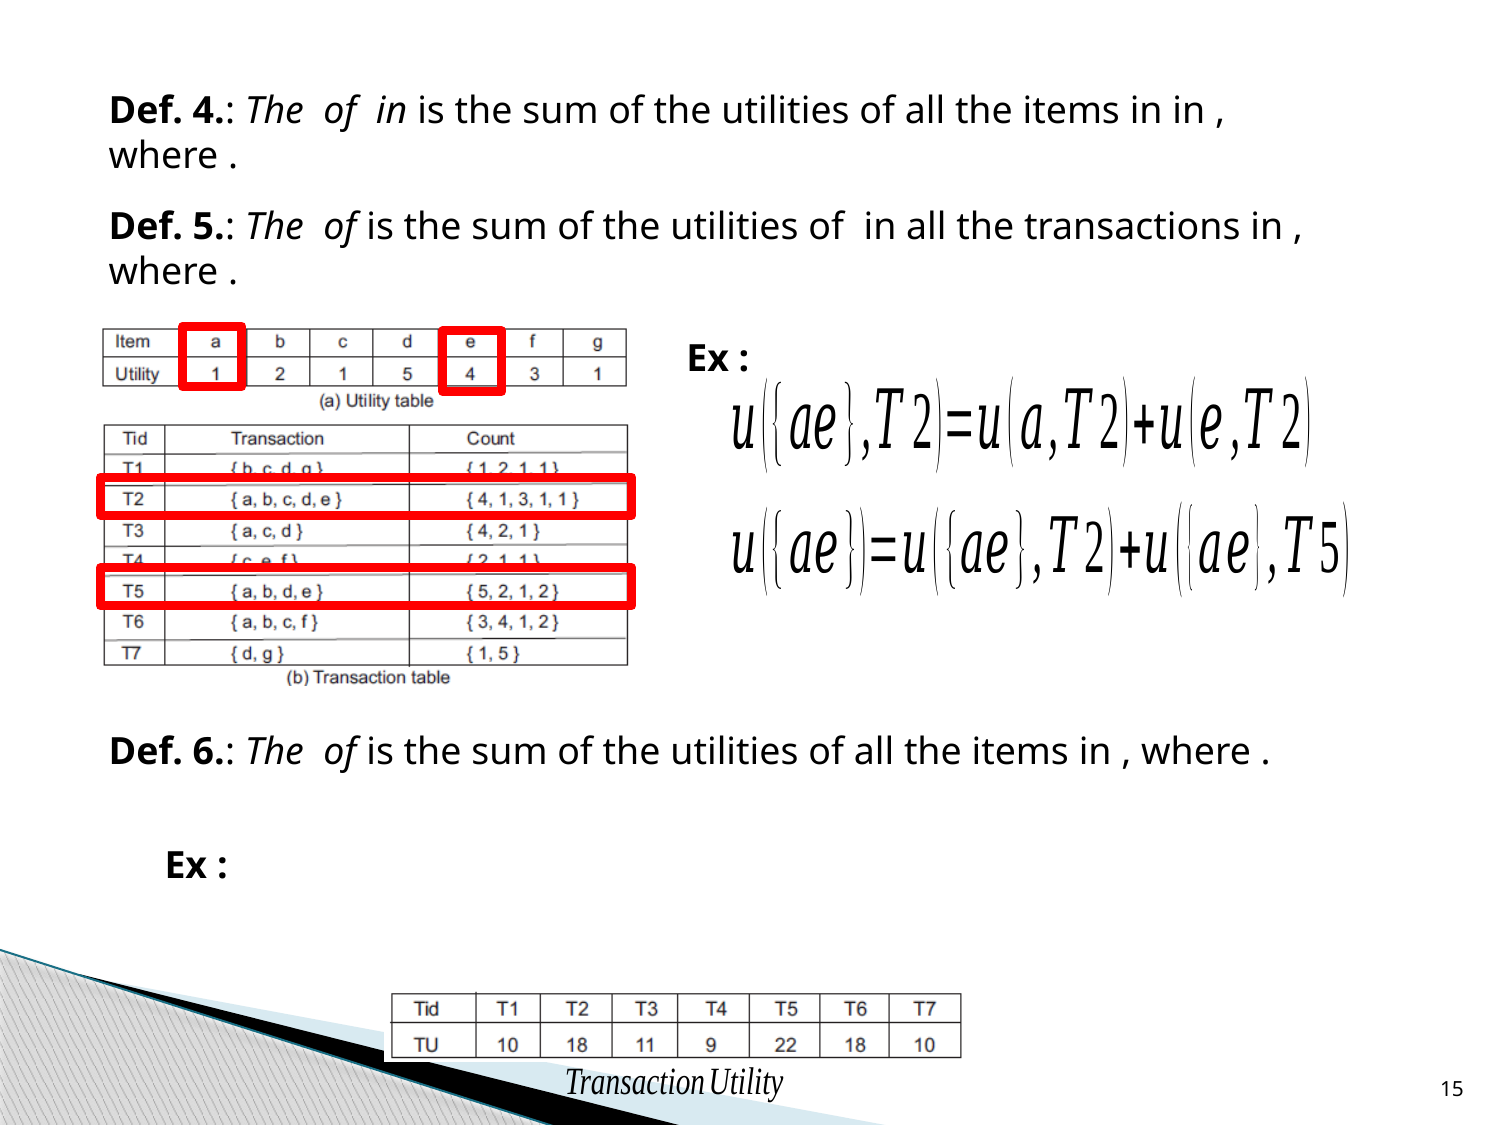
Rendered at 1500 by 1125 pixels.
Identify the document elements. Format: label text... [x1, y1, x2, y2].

slide_number 15 [1418, 1051, 1479, 1112]
picture [384, 987, 969, 1062]
text_box Ex : [671, 326, 765, 386]
picture [100, 326, 633, 686]
text_box Ex : [149, 834, 243, 894]
text_box [178, 322, 246, 326]
